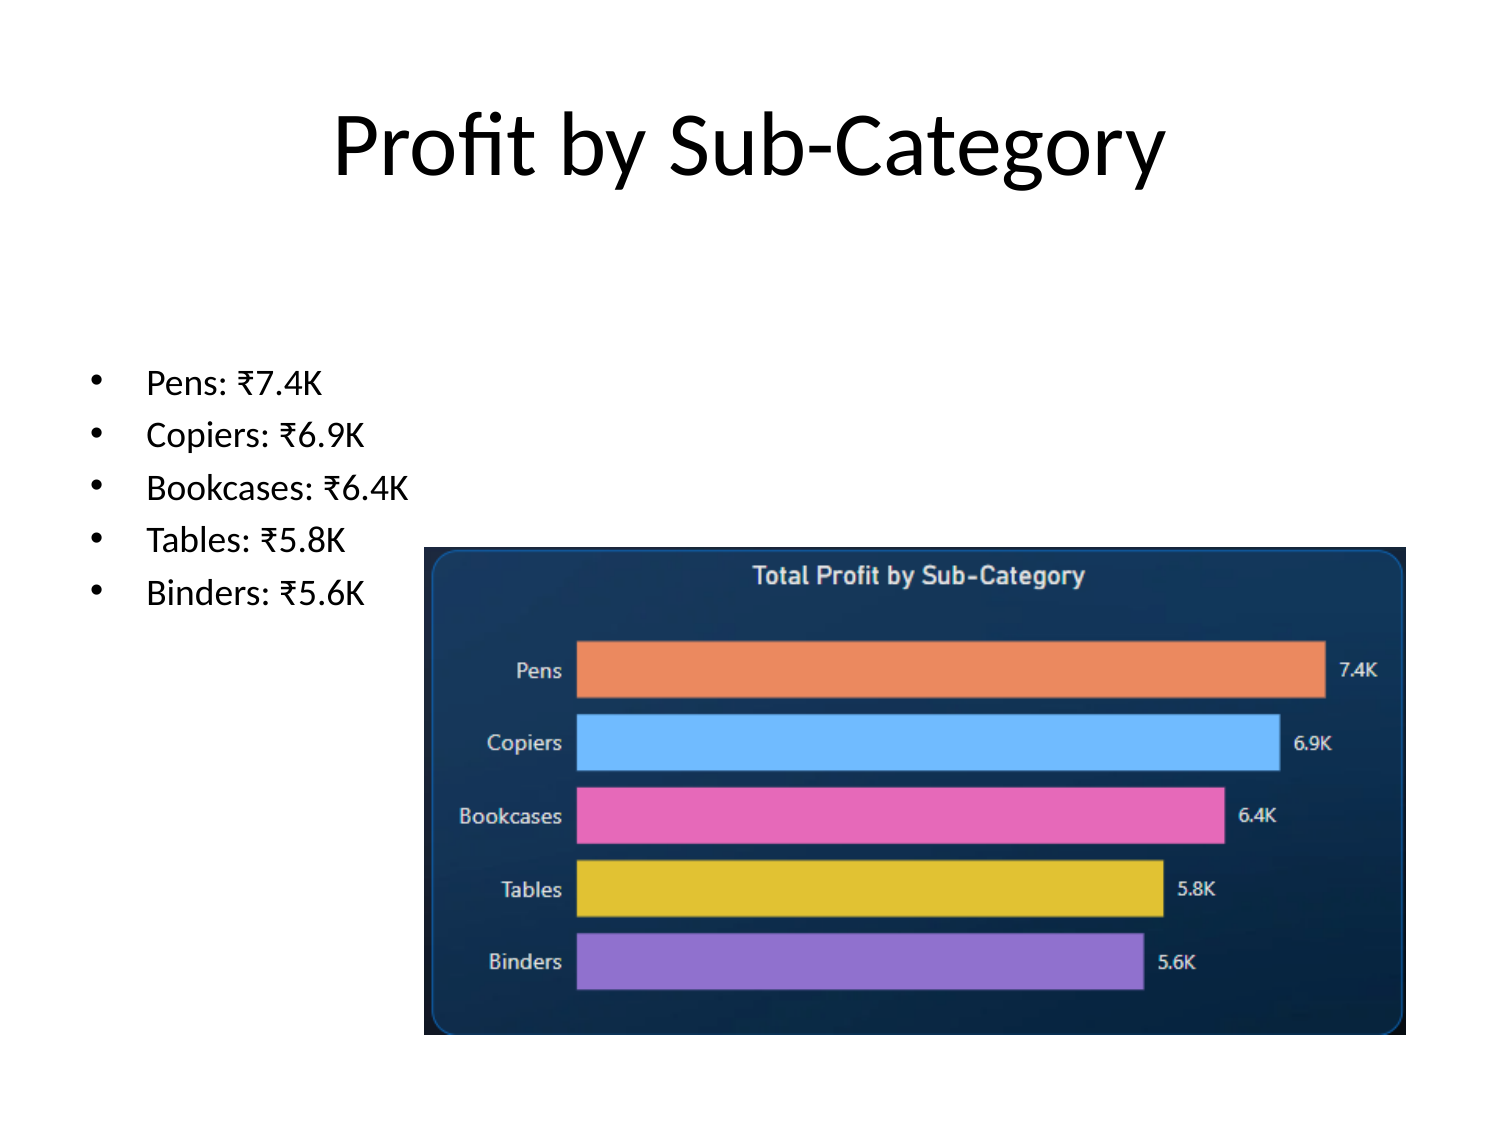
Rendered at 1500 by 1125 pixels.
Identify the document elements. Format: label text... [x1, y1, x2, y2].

list Pens: ₹7.4K Copiers: ₹6.9K Bookcases: ₹6.4K Tables: ₹5.8K Binders: ₹5.6K [75, 262, 1425, 1005]
title Profit by Sub-Category [75, 45, 1425, 233]
picture [423, 546, 1406, 1036]
